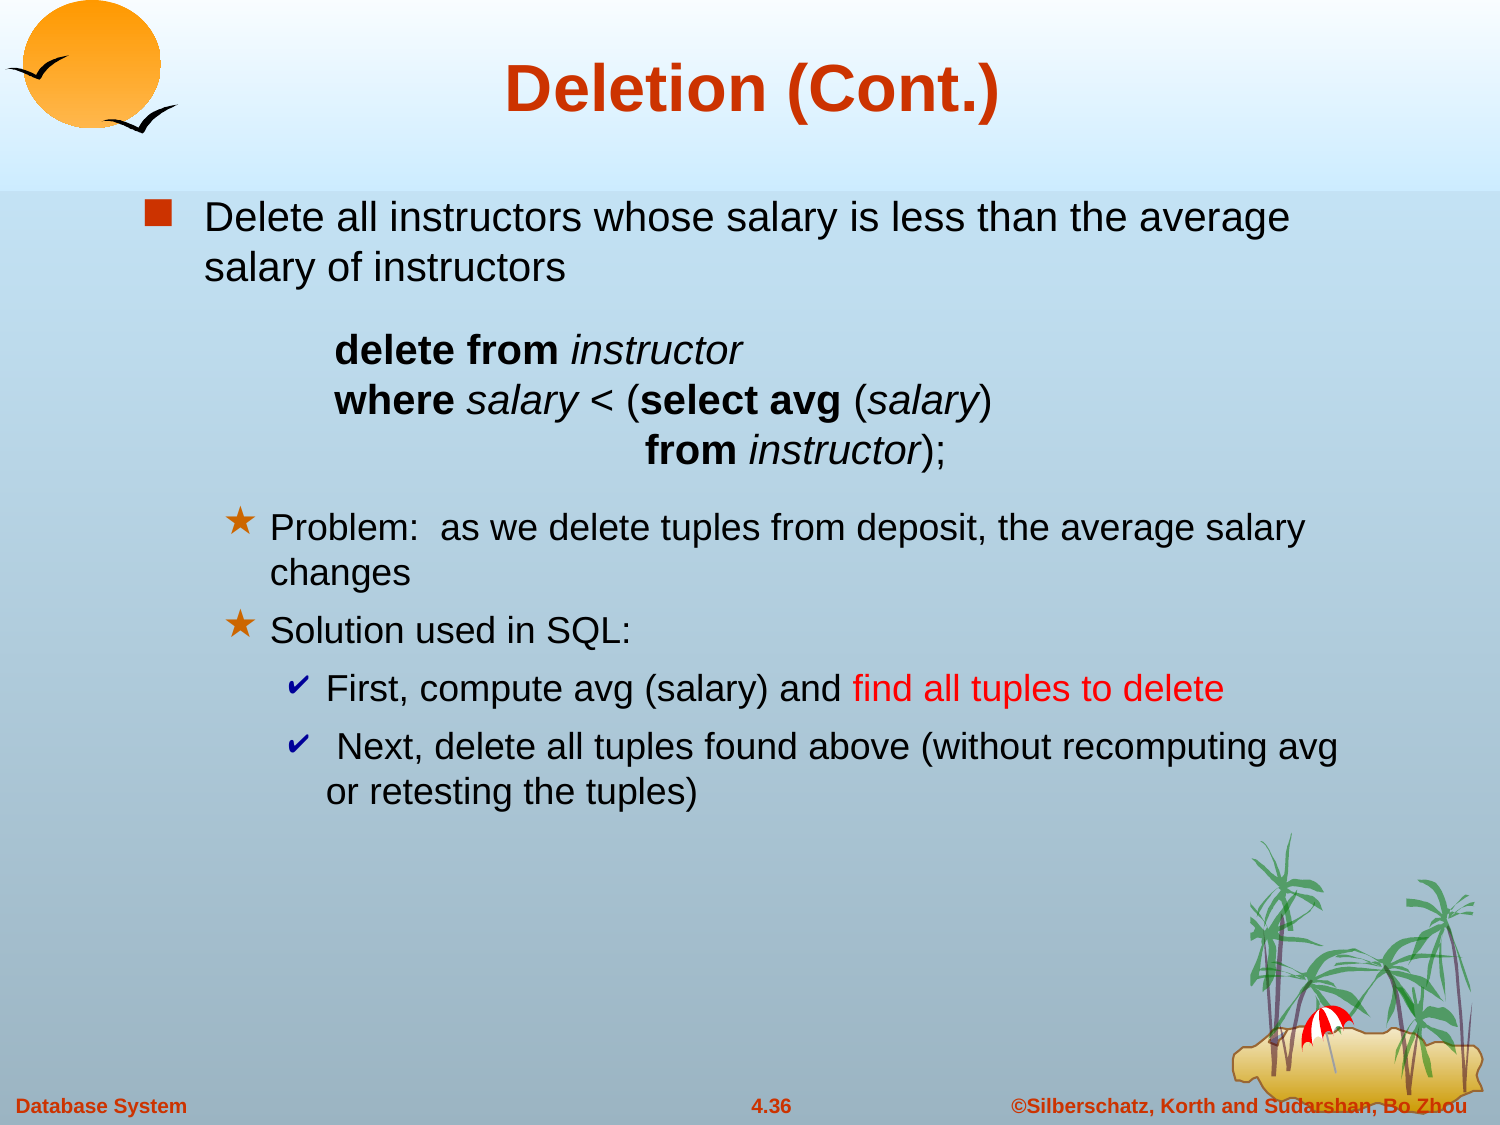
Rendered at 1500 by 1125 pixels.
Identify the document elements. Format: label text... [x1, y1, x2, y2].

list Delete all instructors whose salary is less than the average salary of instructors Problem: as we delete tuples from deposit, the average salary changes Solution used in SQL: First, compute avg (salary) and find all tuples to delete Next, delete all tuples found above (without recomputing avg or retesting the tuples) [132, 182, 1390, 390]
text_box delete from instructor where salary < (select avg (salary) from instructor); [319, 315, 1285, 481]
title Deletion (Cont.) [90, 32, 1416, 134]
